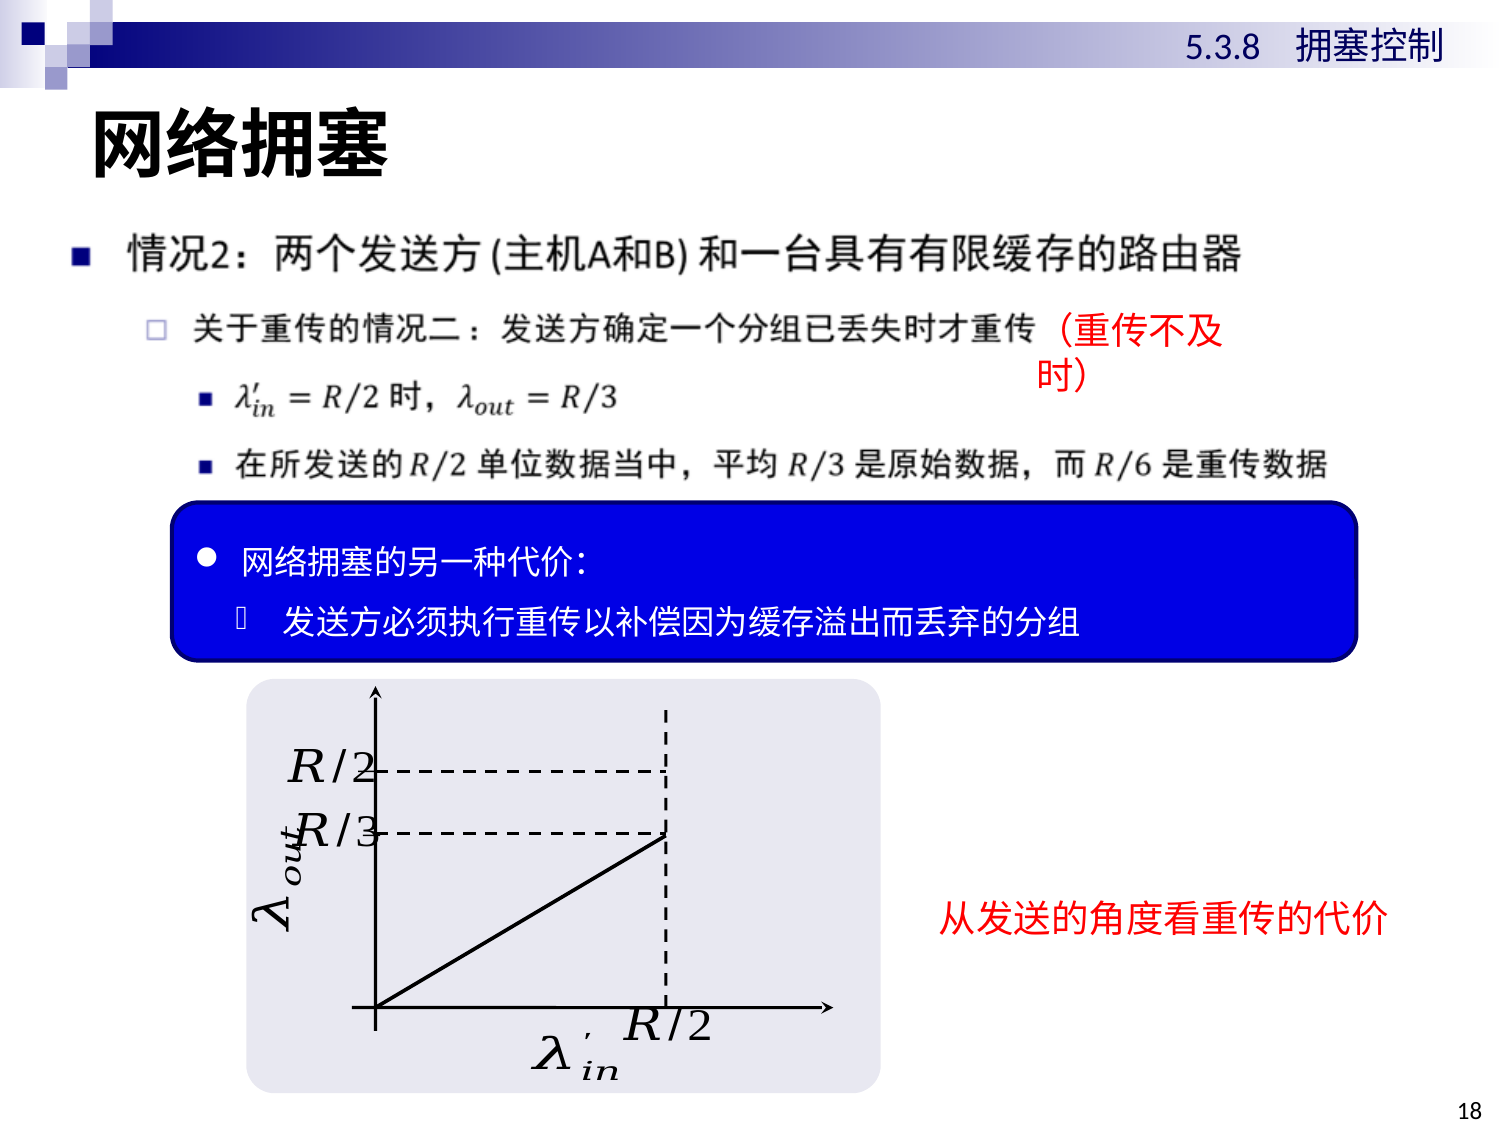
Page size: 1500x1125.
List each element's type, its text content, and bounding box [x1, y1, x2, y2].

text_box 5.3.8 拥塞控制 [1169, 14, 1483, 75]
title 网络拥塞 [75, 75, 1425, 201]
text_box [246, 678, 881, 1094]
slide_number 18 [1448, 1100, 1483, 1125]
picture [53, 202, 1447, 923]
text_box 从发送的角度看重传的代价 [916, 931, 1420, 969]
